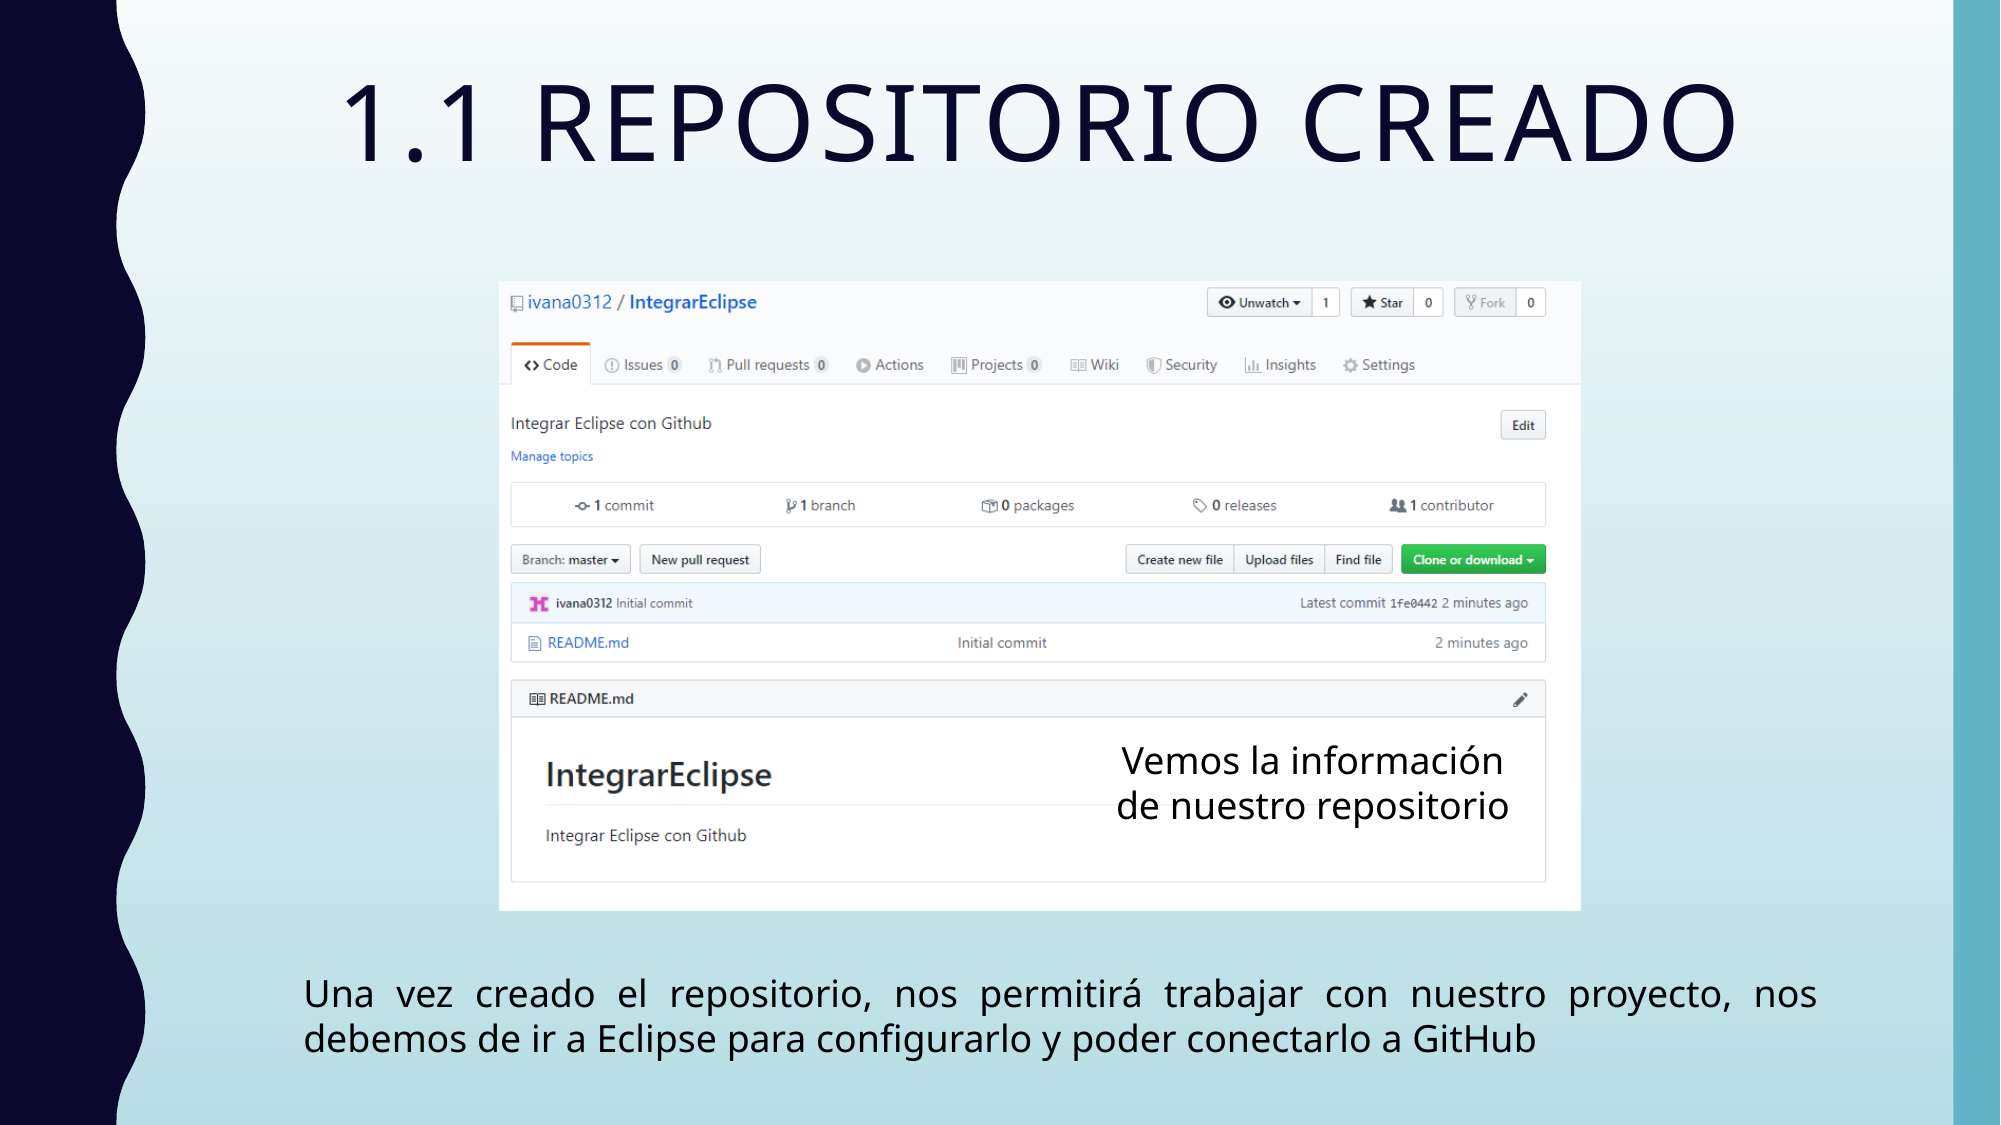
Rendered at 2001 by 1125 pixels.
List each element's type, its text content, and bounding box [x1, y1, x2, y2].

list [499, 281, 1581, 911]
title 1.1 Repositorio Creado [205, 62, 1875, 193]
text_box Una vez creado el repositorio, nos permitirá trabajar con nuestro proyecto, nos debemos de ir a Eclipse para configurarlo y poder conectarlo a GitHub [288, 962, 1834, 1067]
